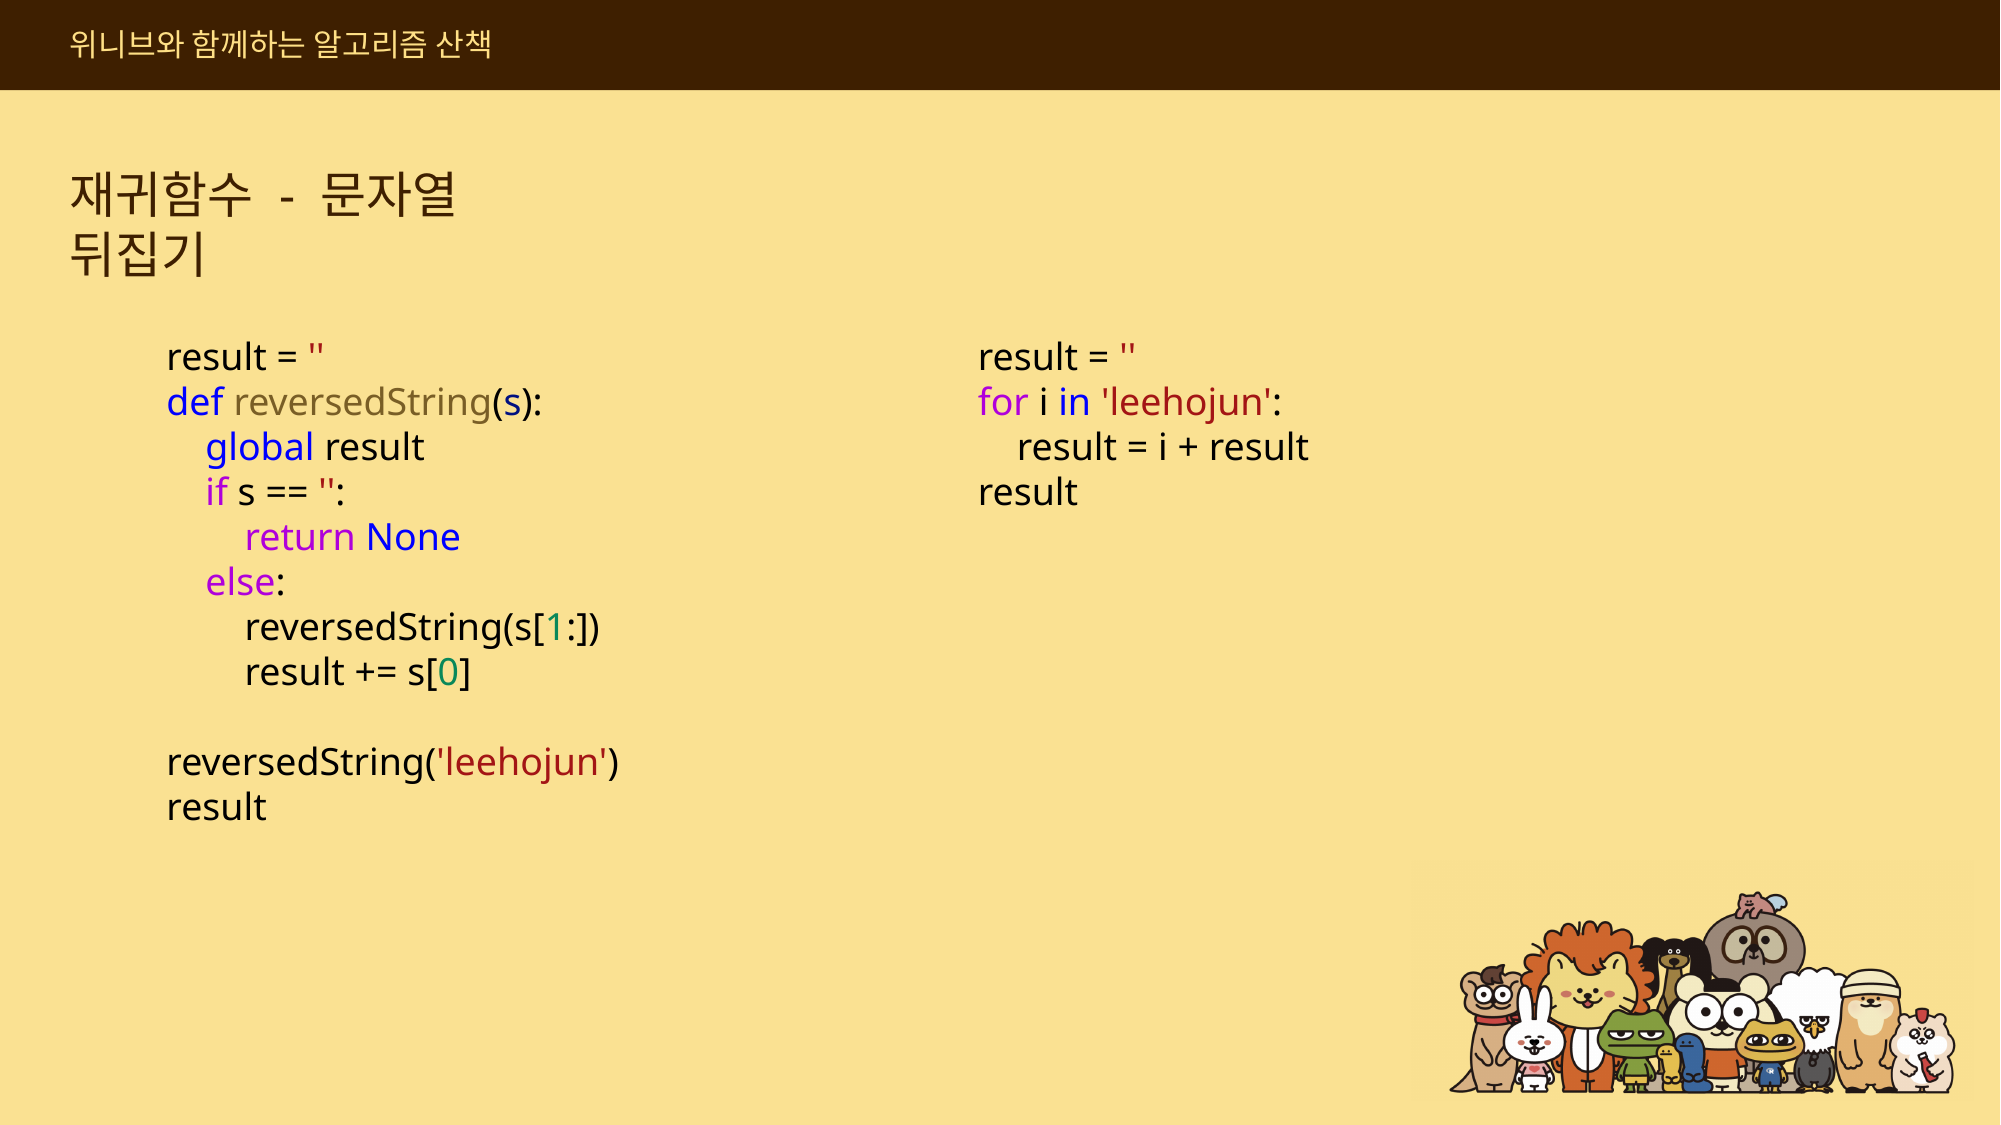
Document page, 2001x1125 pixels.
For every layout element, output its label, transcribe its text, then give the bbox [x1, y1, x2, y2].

text_box [0, 0, 2000, 91]
picture [1411, 860, 1974, 1101]
text_box result = '' for i in 'leehojun': result = i + result result [963, 326, 1412, 521]
text_box 위니브와 함께하는 알고리즘 산책 [54, 17, 805, 71]
text_box result = '' def reversedString(s): global result if s == '': return None else: reversedString(s[1:]) result += s[0] reversedString('leehojun') result [151, 326, 708, 836]
text_box 재귀함수 - 문자열 뒤집기 [54, 155, 611, 291]
